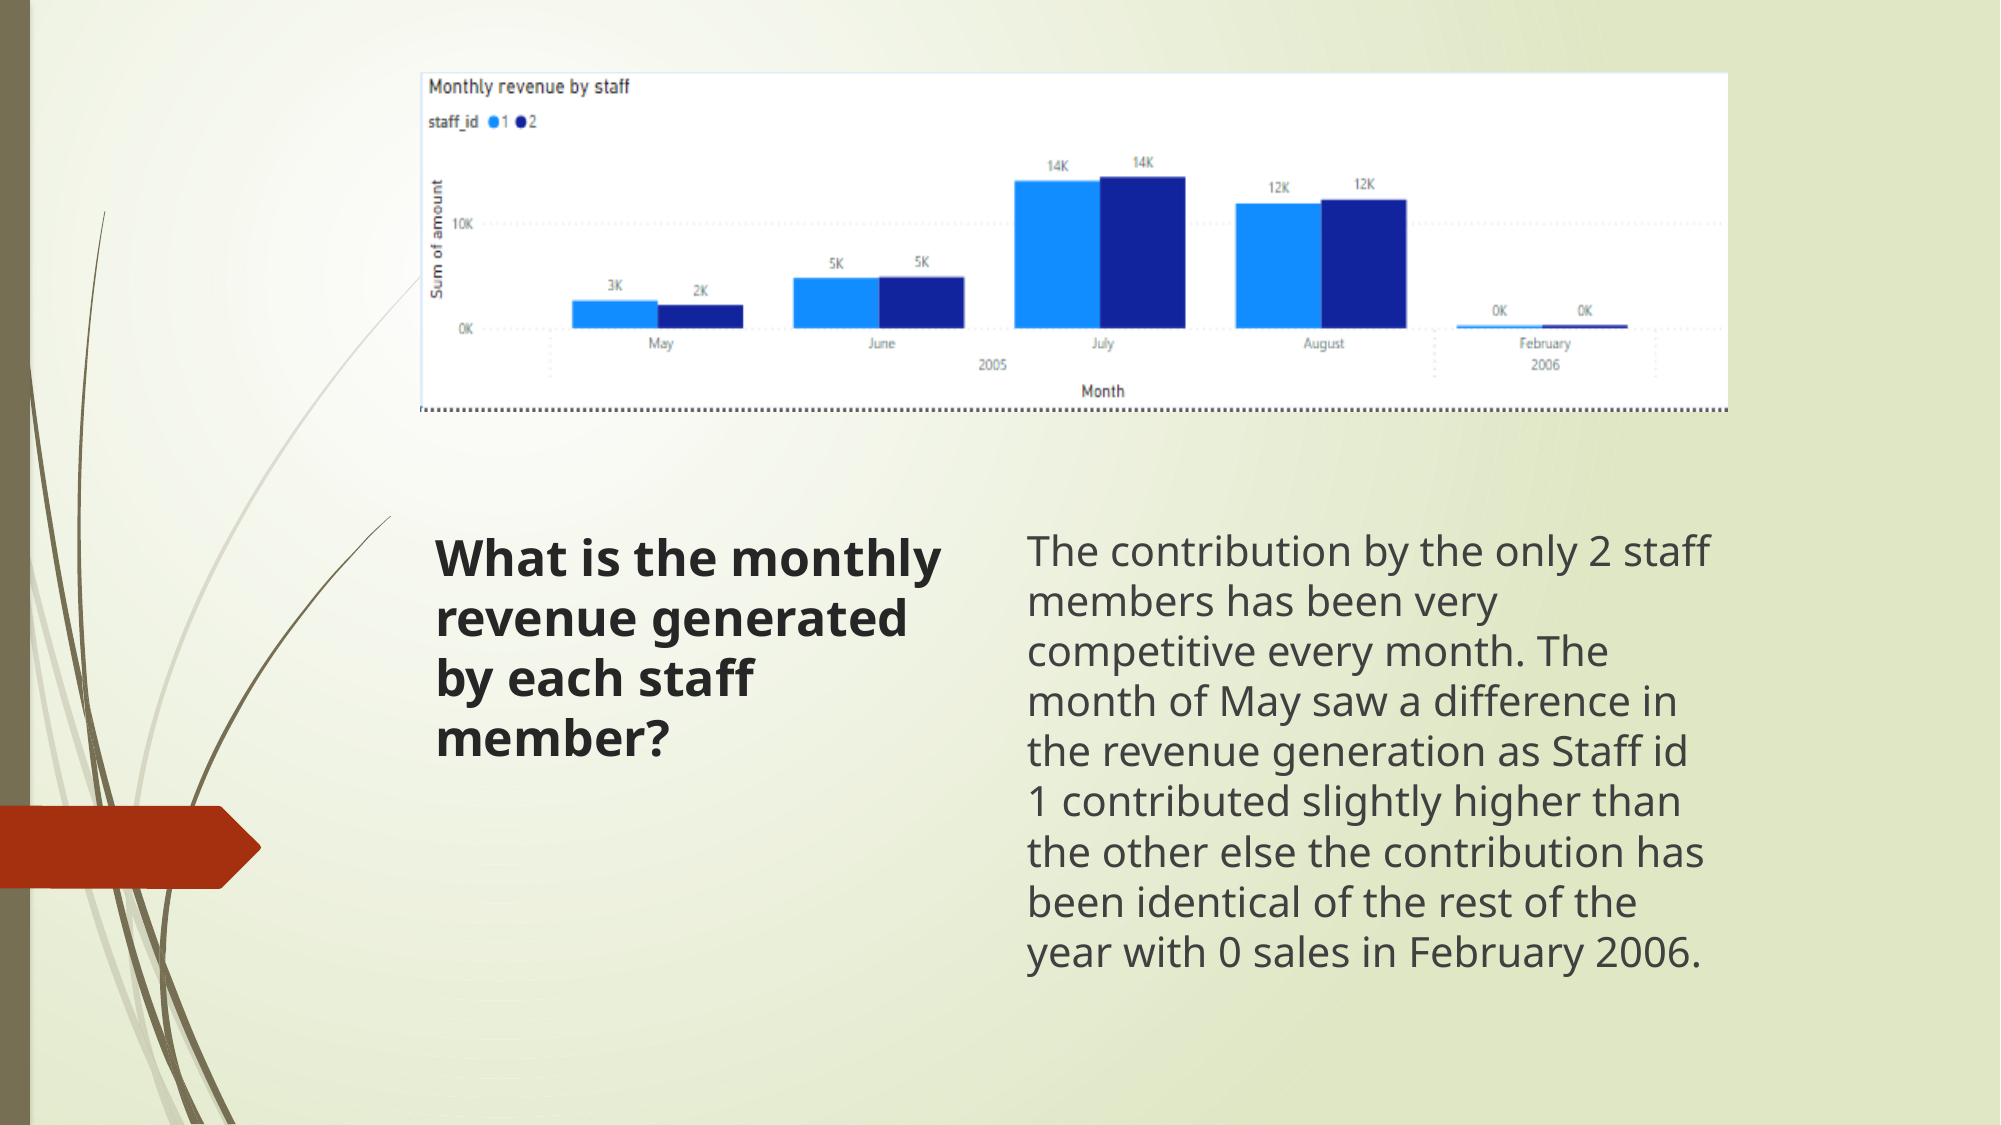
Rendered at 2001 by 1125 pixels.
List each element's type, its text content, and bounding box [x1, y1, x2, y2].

picture [419, 72, 1729, 413]
list The contribution by the only 2 staff members has been very competitive every month. The month of May saw a difference in the revenue generation as Staff id 1 contributed slightly higher than the other else the contribution has been identical of the rest of the year with 0 sales in February 2006. [1011, 517, 1728, 989]
title What is the monthly revenue generated by each staff member? [420, 517, 979, 774]
